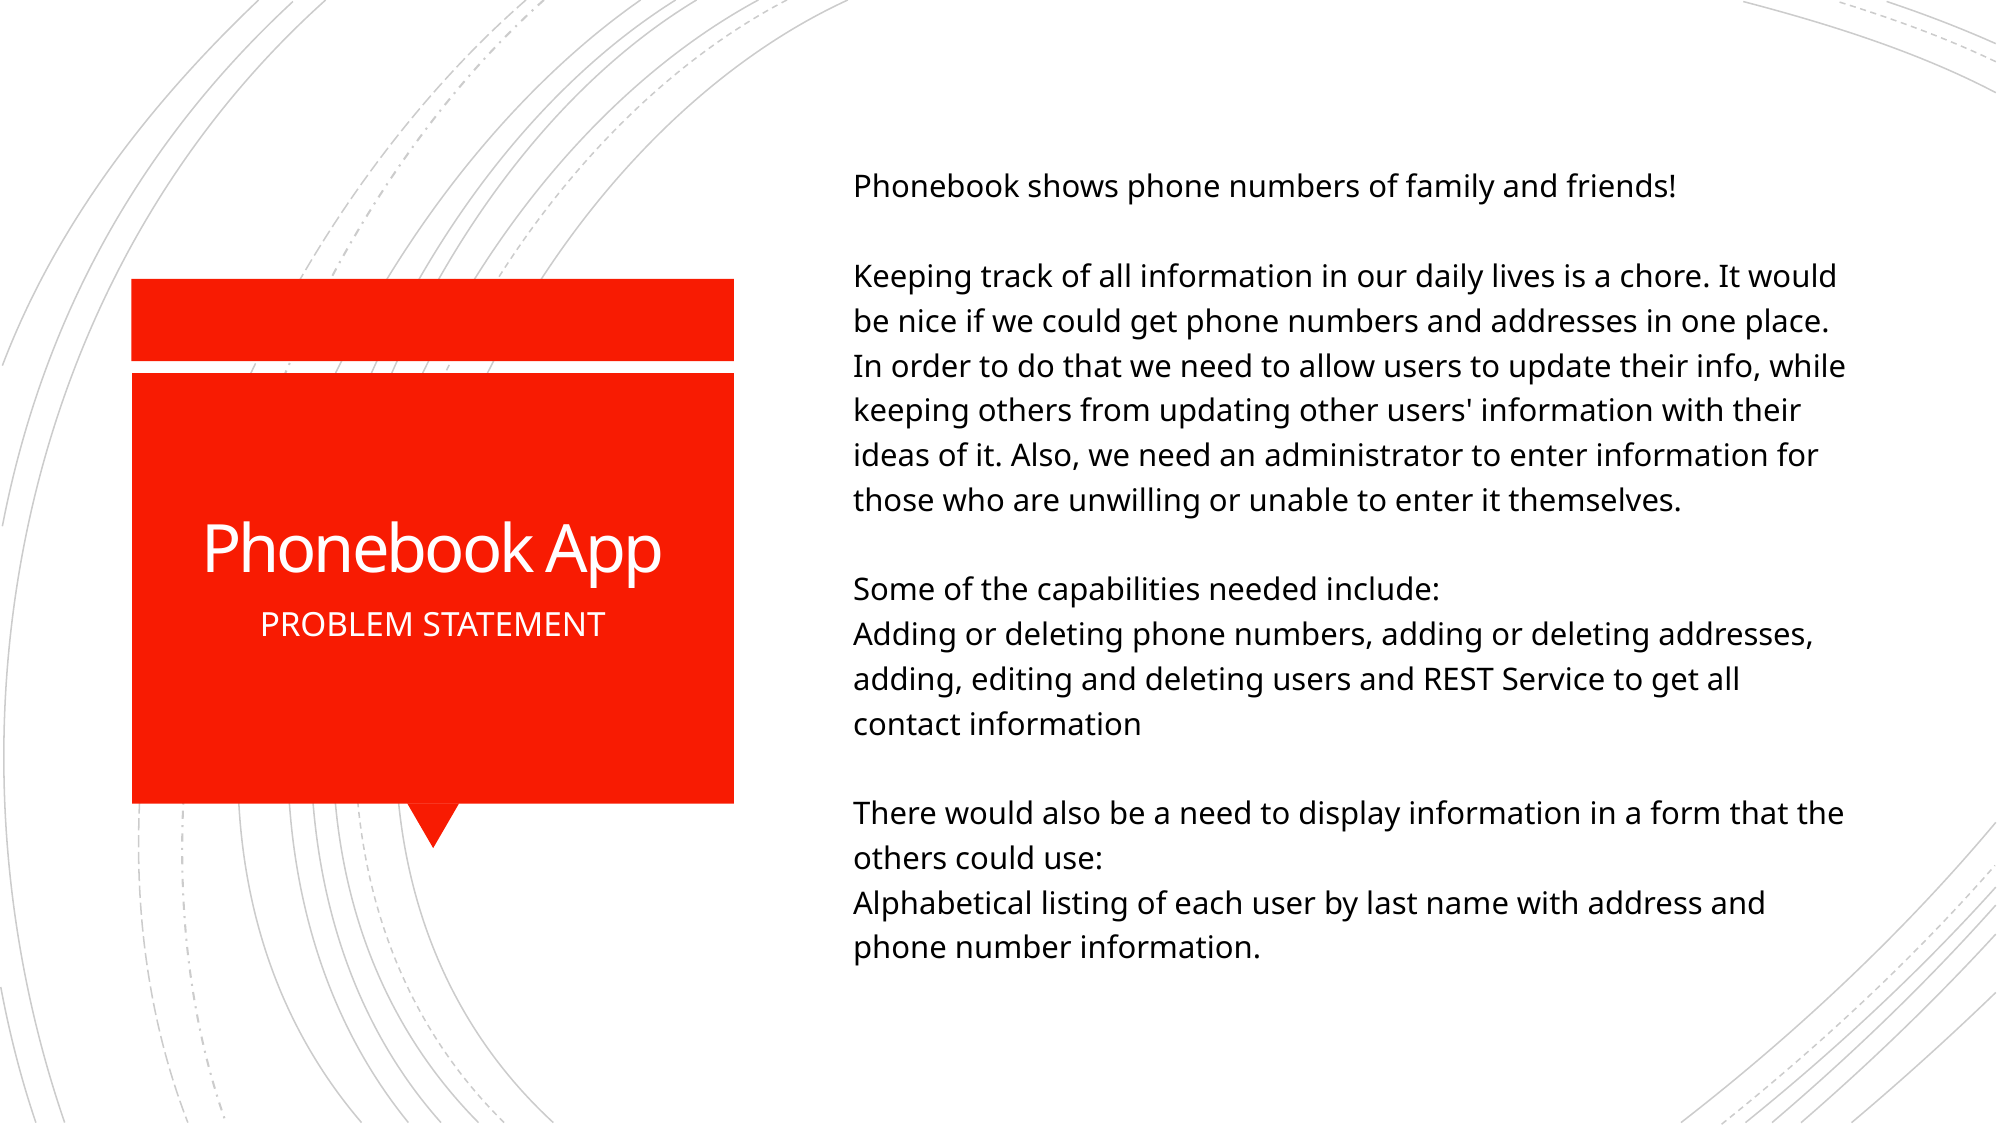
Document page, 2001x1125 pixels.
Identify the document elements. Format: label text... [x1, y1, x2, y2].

title Phonebook App [145, 385, 721, 587]
list Phonebook shows phone numbers of family and friends! Keeping track of all information in our daily lives is a chore. It would be nice if we could get phone numbers and addresses in one place. In order to do that we need to allow users to update their info, while keeping others from updating other users' information with their ideas of it. Also, we need an administrator to enter information for those who are unwilling or unable to enter it themselves. Some of the capabilities needed include: Adding or deleting phone numbers, adding or deleting addresses, adding, editing and deleting users and REST Service to get all contact information There would also be a need to display information in a form that the others could use: Alphabetical listing of each user by last name with address and phone number information. [838, 131, 1868, 993]
list PROBLEM STATEMENT [145, 587, 721, 788]
